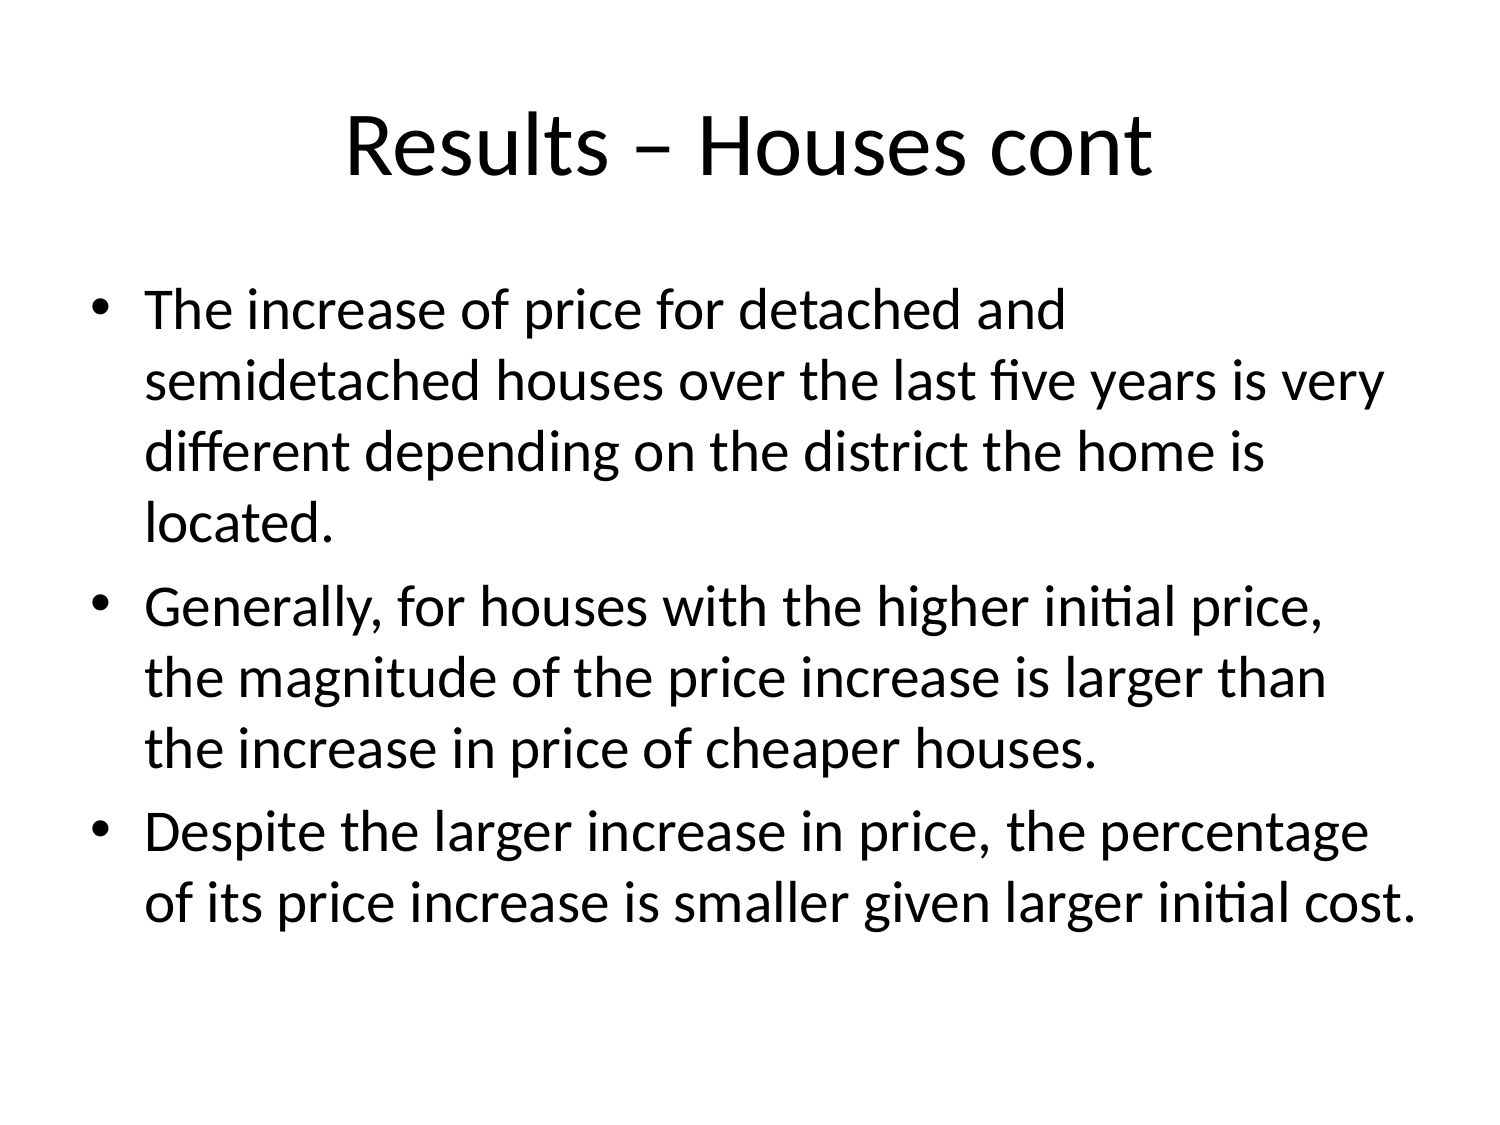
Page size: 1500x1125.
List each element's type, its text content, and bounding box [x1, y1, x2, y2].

list The increase of price for detached and semidetached houses over the last five years is very different depending on the district the home is located. Generally, for houses with the higher initial price, the magnitude of the price increase is larger than the increase in price of cheaper houses. Despite the larger increase in price, the percentage of its price increase is smaller given larger initial cost. [75, 262, 1436, 1005]
title Results – Houses cont [75, 45, 1425, 233]
